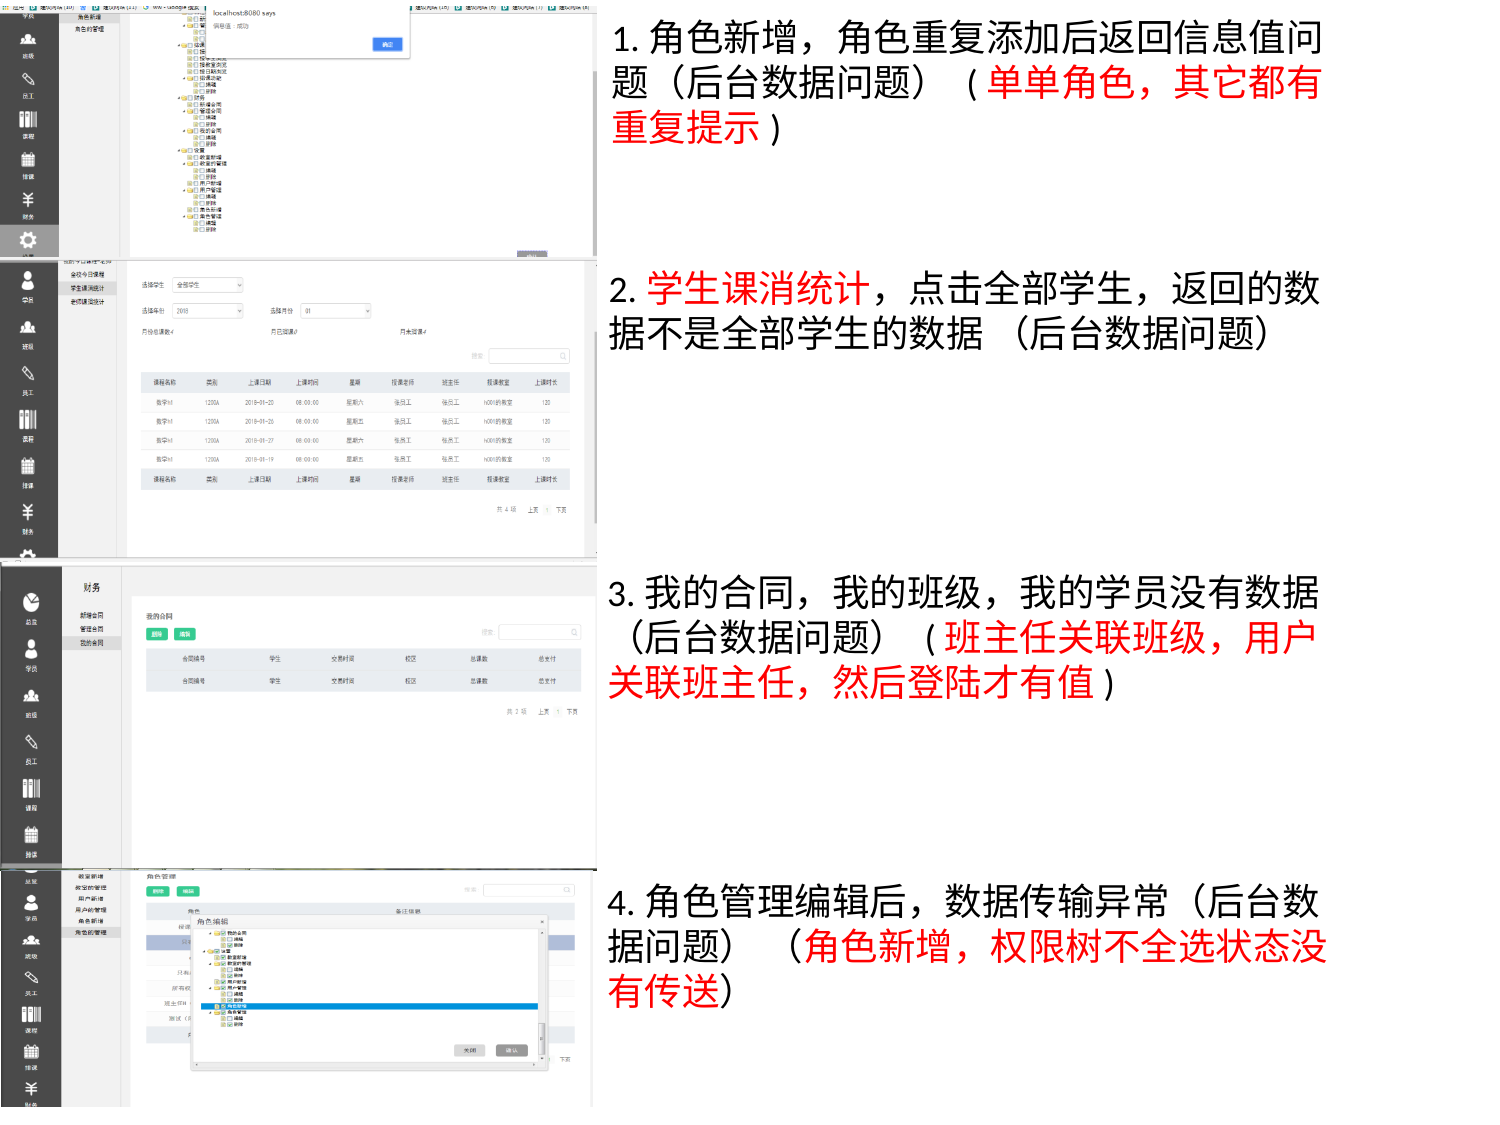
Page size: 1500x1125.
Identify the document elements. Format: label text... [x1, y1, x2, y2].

text_box 3.我的合同，我的班级，我的学员没有数据 （后台数据问题） (班主任关联班级，用户关联班主任，然后登陆才有值) [601, 562, 1360, 712]
picture [0, 6, 597, 1107]
text_box 4.角色管理编辑后，数据传输异常（后台数据问题） （角色新增，权限树不全选状态没有传送） [596, 870, 1360, 1020]
text_box 1.角色新增，角色重复添加后返回信息值问题（后台数据问题） (单单角色，其它都有重复提示) [597, 6, 1365, 157]
text_box 2.学生课消统计，点击全部学生，返回的数据不是全部学生的数据 （后台数据问题） [601, 257, 1362, 362]
